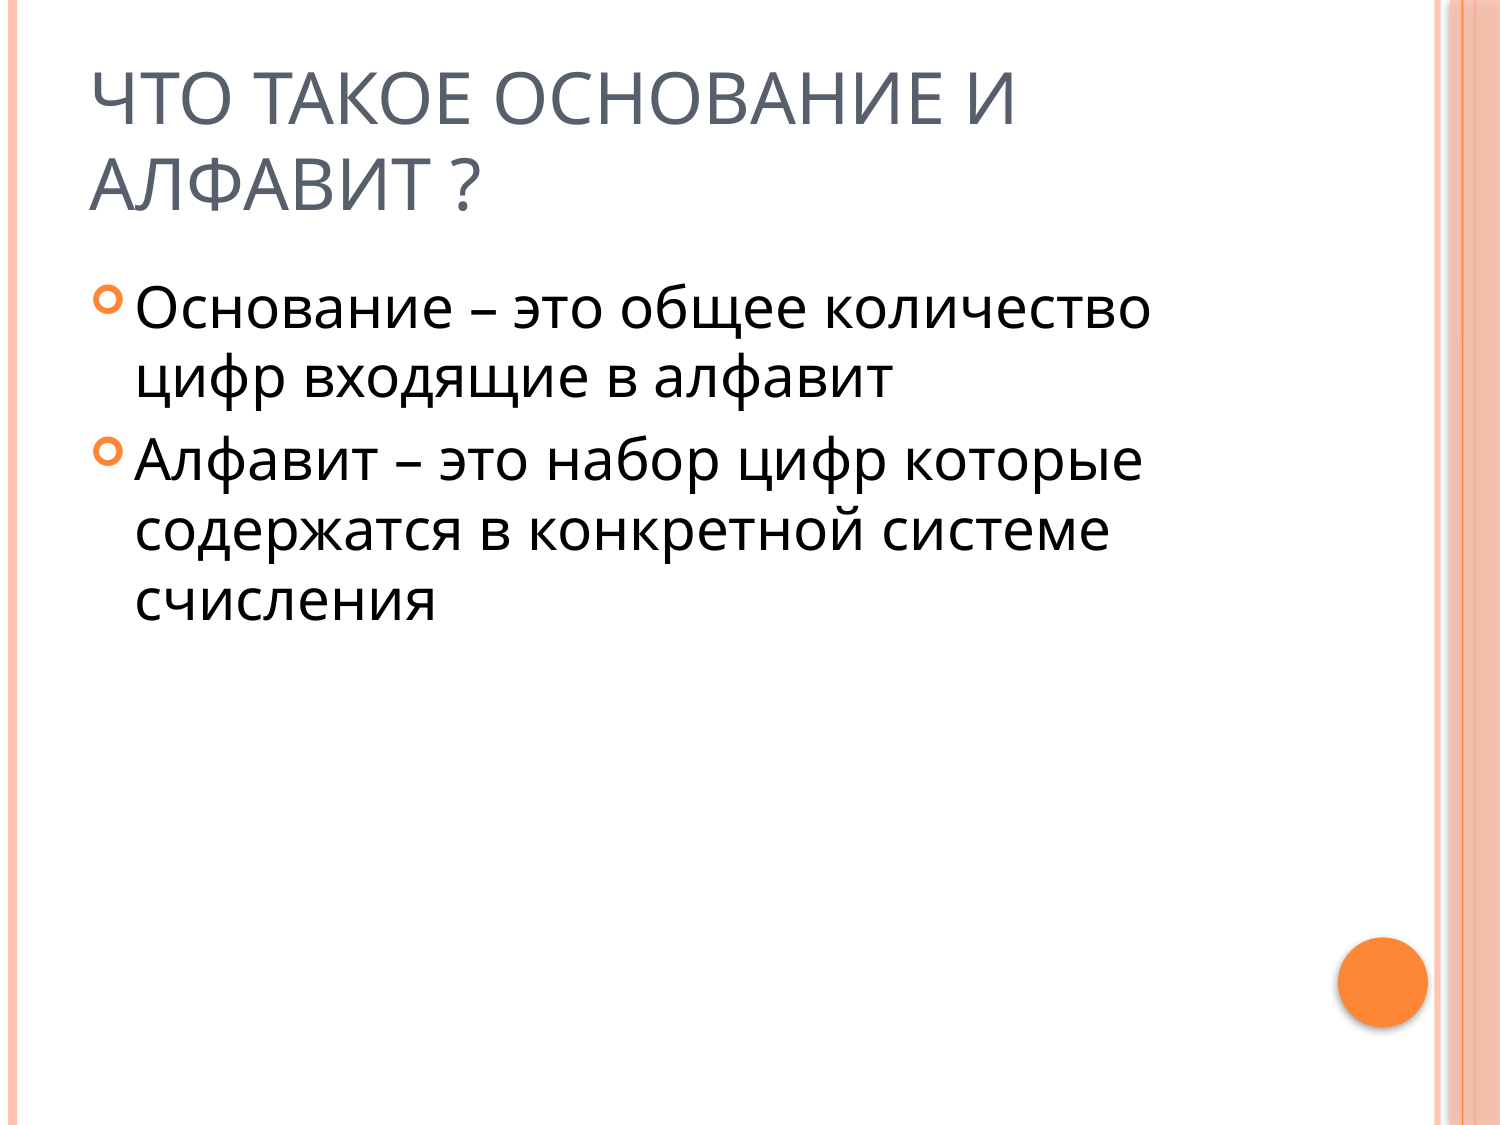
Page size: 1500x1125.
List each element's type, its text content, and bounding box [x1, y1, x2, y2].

list Основание – это общее количество цифр входящие в алфавит Алфавит – это набор цифр которые содержатся в конкретной системе счисления [75, 262, 1300, 1062]
title Что такое основание и Алфавит ? [75, 45, 1300, 233]
